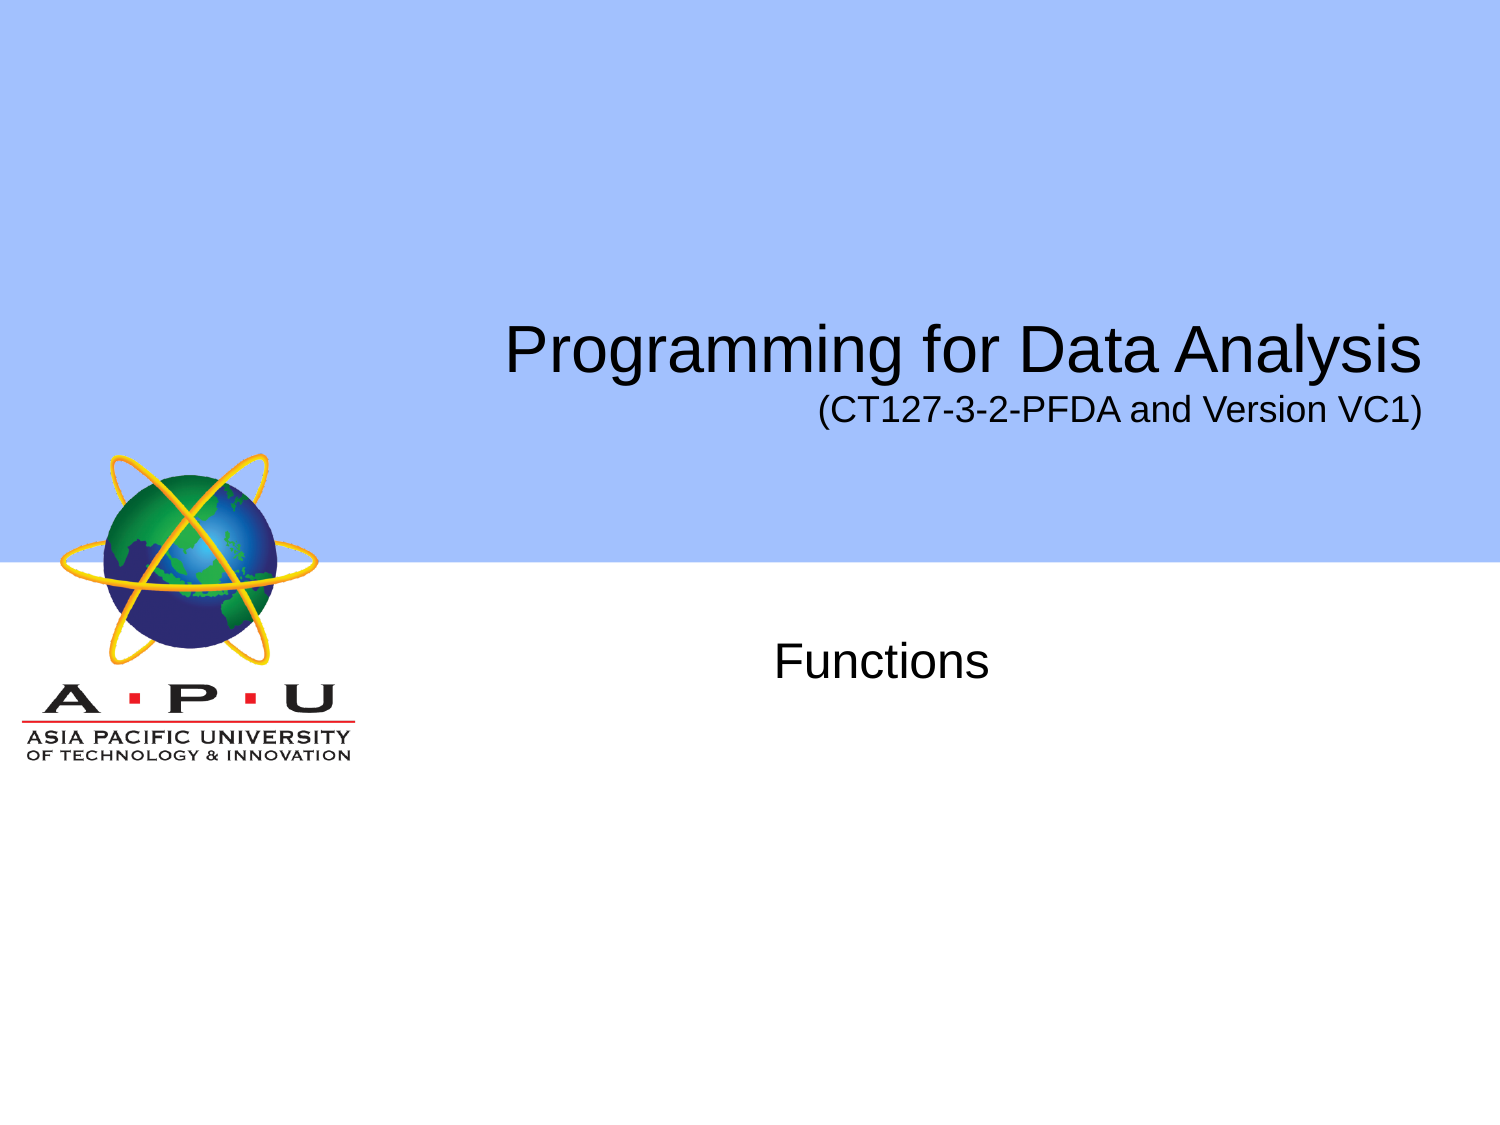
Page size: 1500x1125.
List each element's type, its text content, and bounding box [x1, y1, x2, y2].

picture [0, 412, 397, 805]
text_box Programming for Data Analysis (CT127-3-2-PFDA and Version VC1) [73, 298, 1438, 518]
title Functions [325, 594, 1438, 723]
